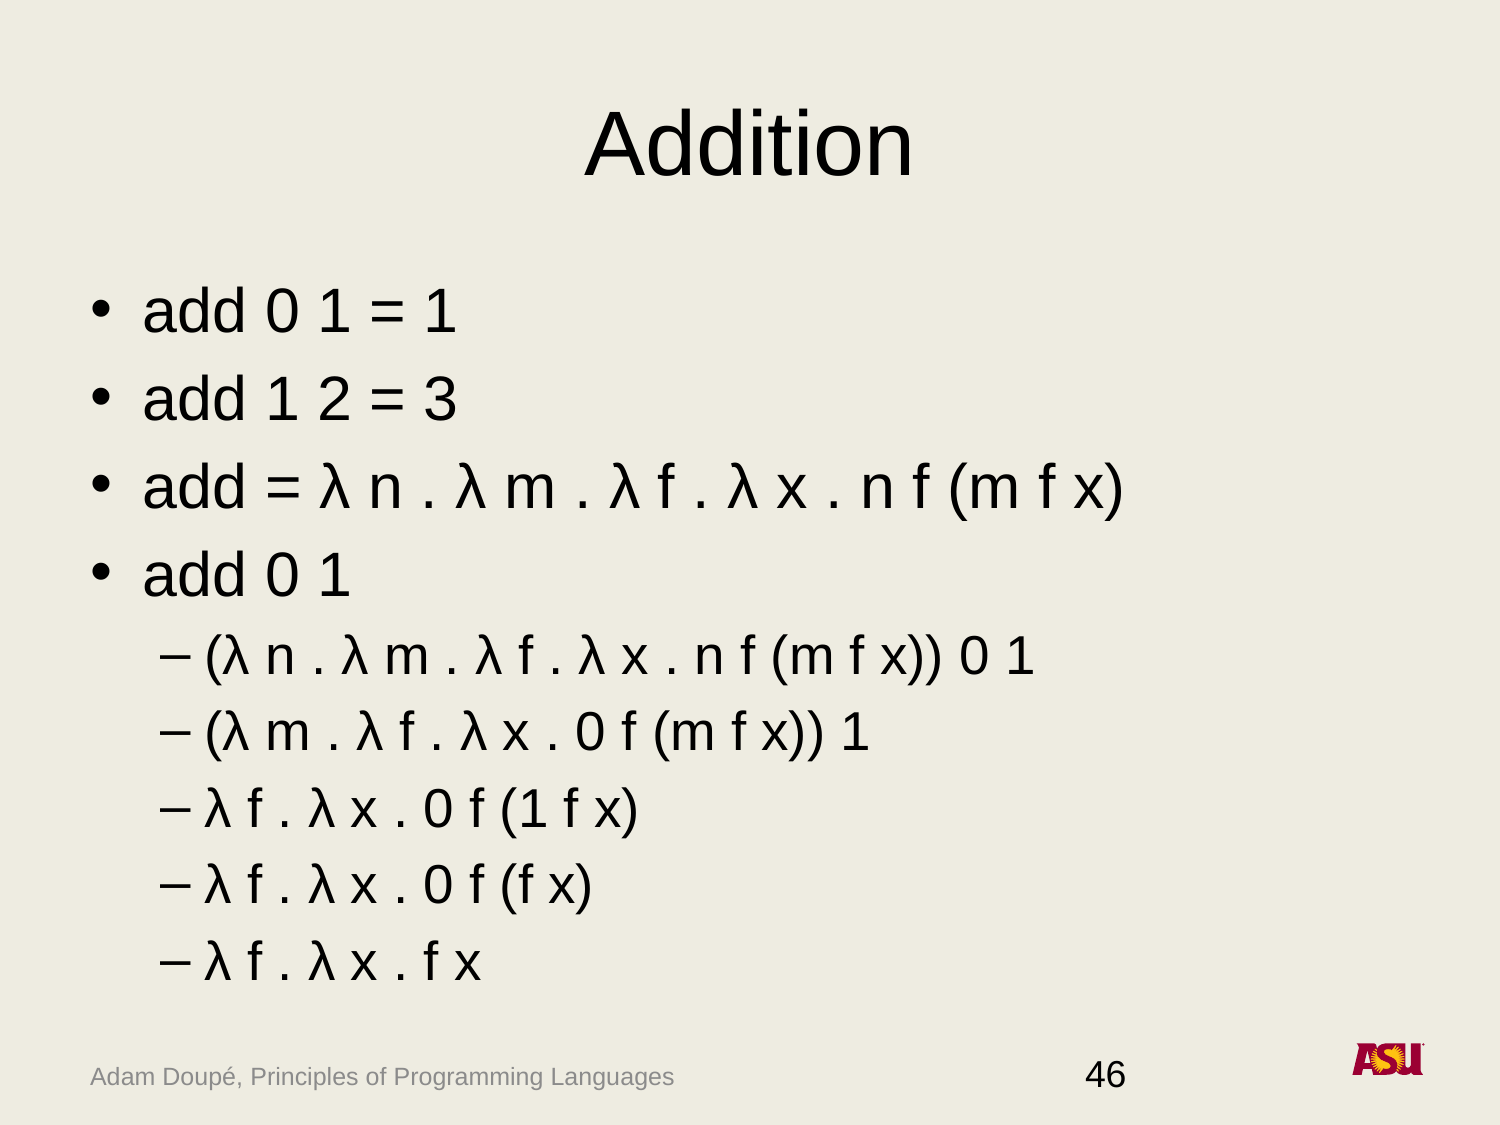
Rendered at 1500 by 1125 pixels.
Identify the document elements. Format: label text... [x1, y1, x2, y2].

slide_number 46 [1070, 1042, 1421, 1103]
title Addition [75, 45, 1425, 233]
list add 0 1 = 1 add 1 2 = 3 add = λ n . λ m . λ f . λ x . n f (m f x) add 0 1 (λ n . λ m . λ f . λ x . n f (m f x)) 0 1 (λ m . λ f . λ x . 0 f (m f x)) 1 λ f . λ x . 0 f (1 f x) λ f . λ x . 0 f (f x) λ f . λ x . f x [75, 262, 1425, 1005]
